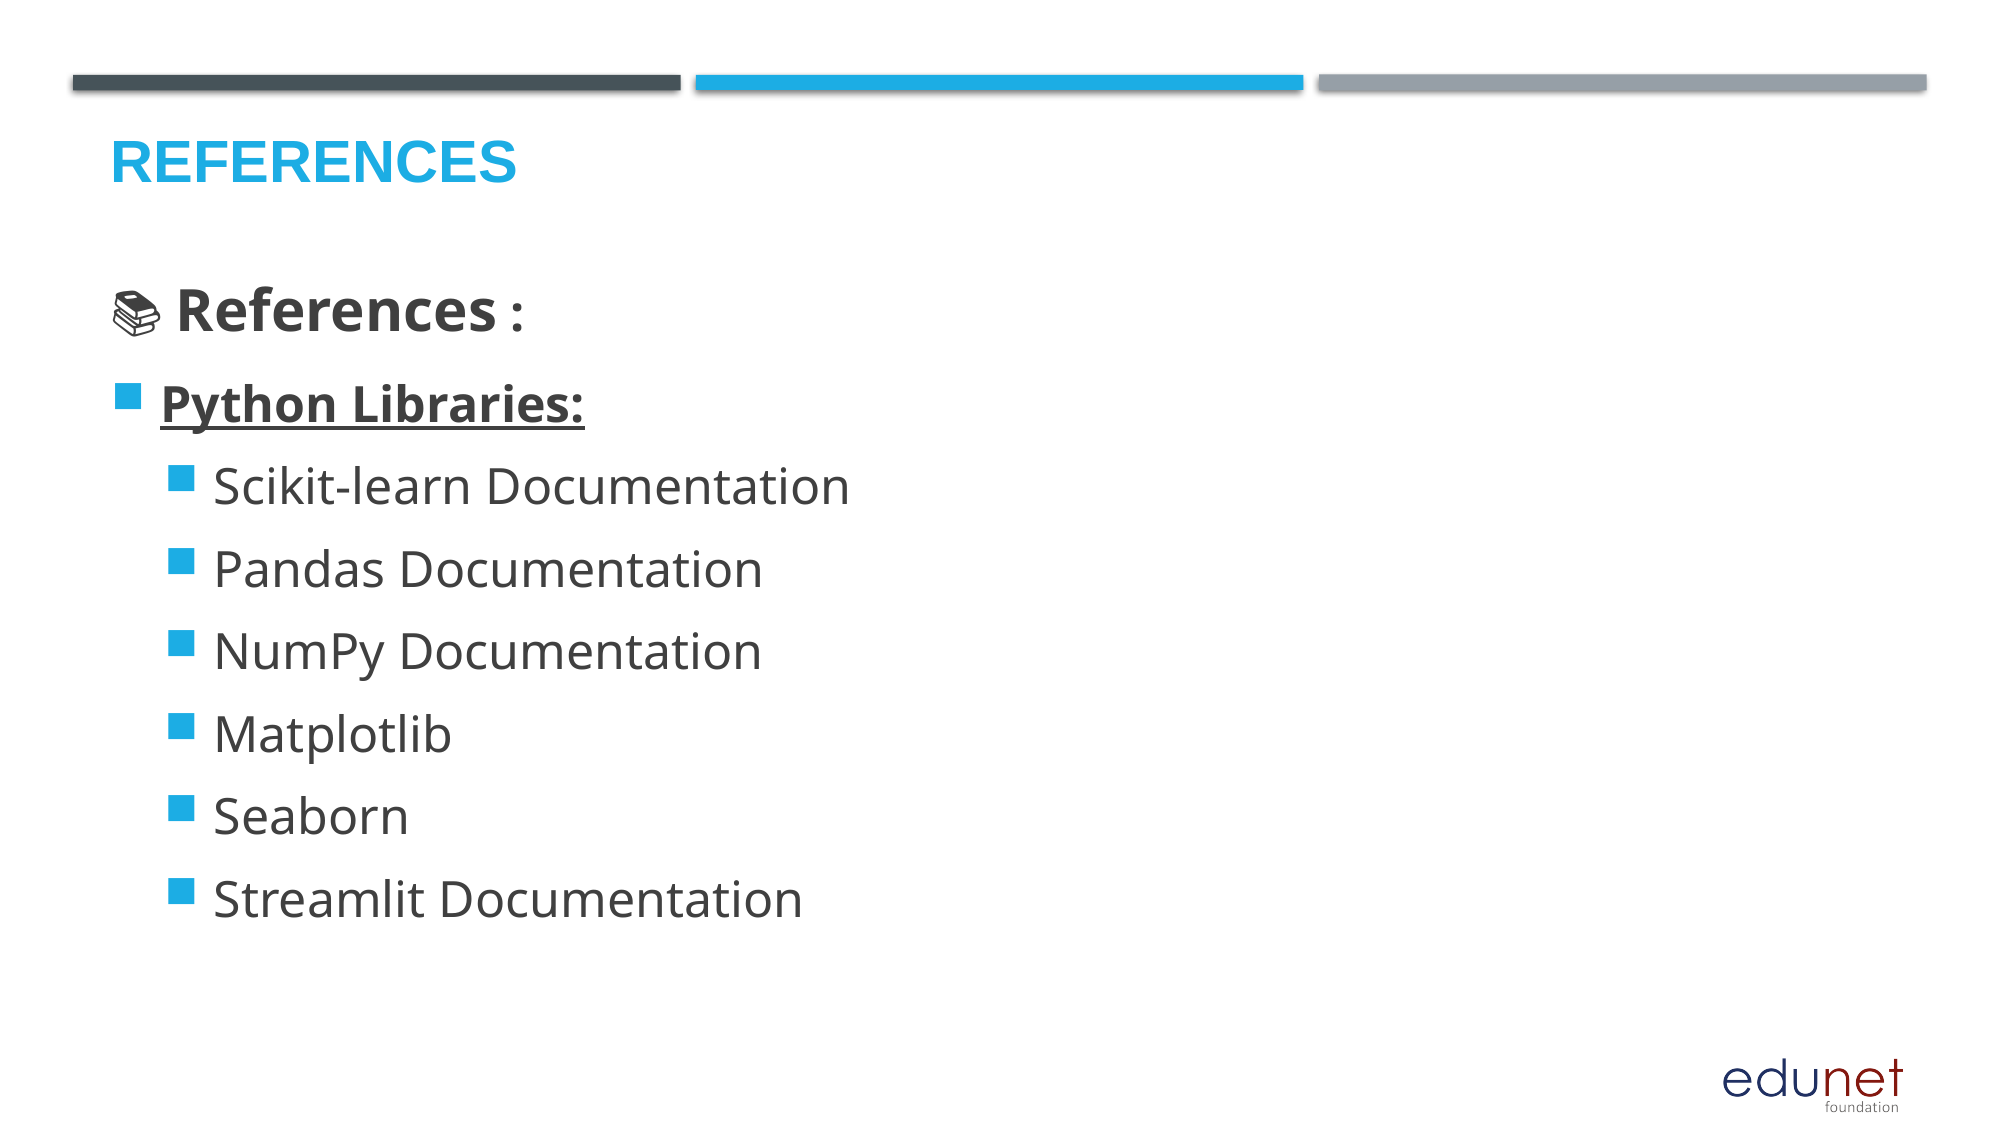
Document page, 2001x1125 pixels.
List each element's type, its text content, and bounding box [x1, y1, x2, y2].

title References [95, 115, 1905, 203]
list 📚 References : Python Libraries: Scikit-learn Documentation Pandas Documentation NumPy Documentation Matplotlib Seaborn Streamlit Documentation [95, 213, 1905, 981]
picture [1719, 1056, 1905, 1116]
